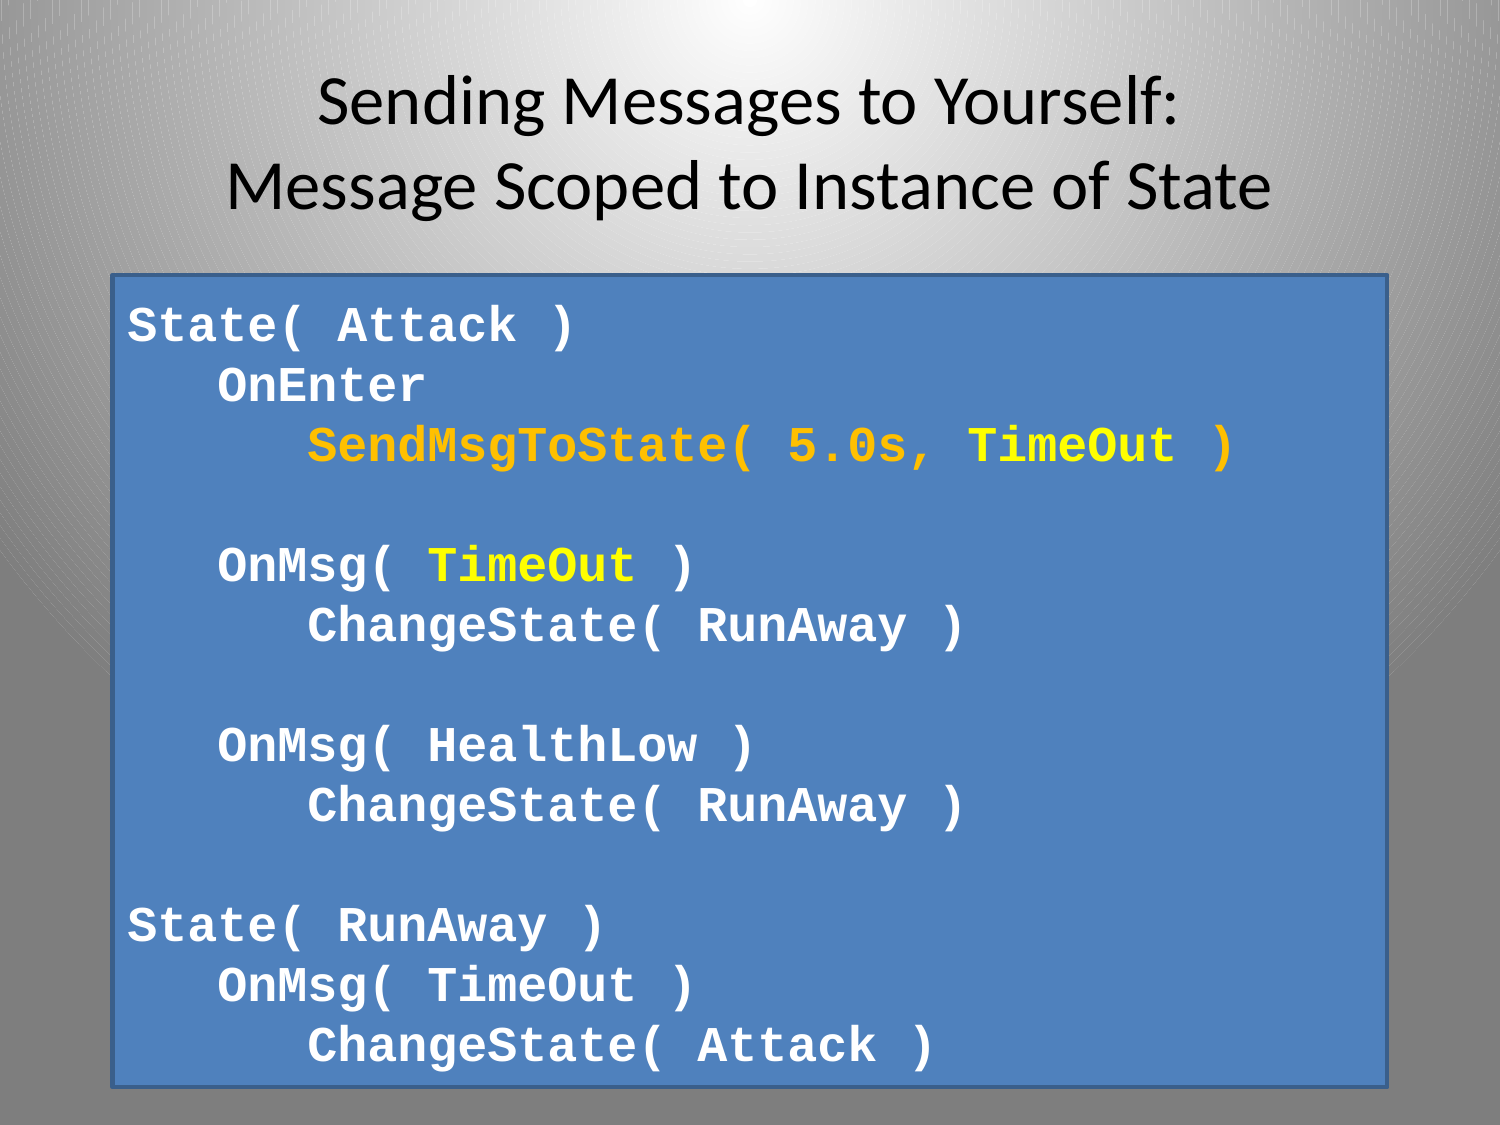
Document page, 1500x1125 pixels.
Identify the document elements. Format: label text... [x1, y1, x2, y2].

text_box State( Attack ) OnEnter SendMsgToState( 5.0s, TimeOut ) OnMsg( TimeOut ) ChangeState( RunAway ) OnMsg( HealthLow ) ChangeState( RunAway ) State( RunAway ) OnMsg( TimeOut ) ChangeState( Attack ) [110, 273, 1389, 1089]
title Sending Messages to Yourself: Message Scoped to Instance of State [75, 45, 1425, 233]
